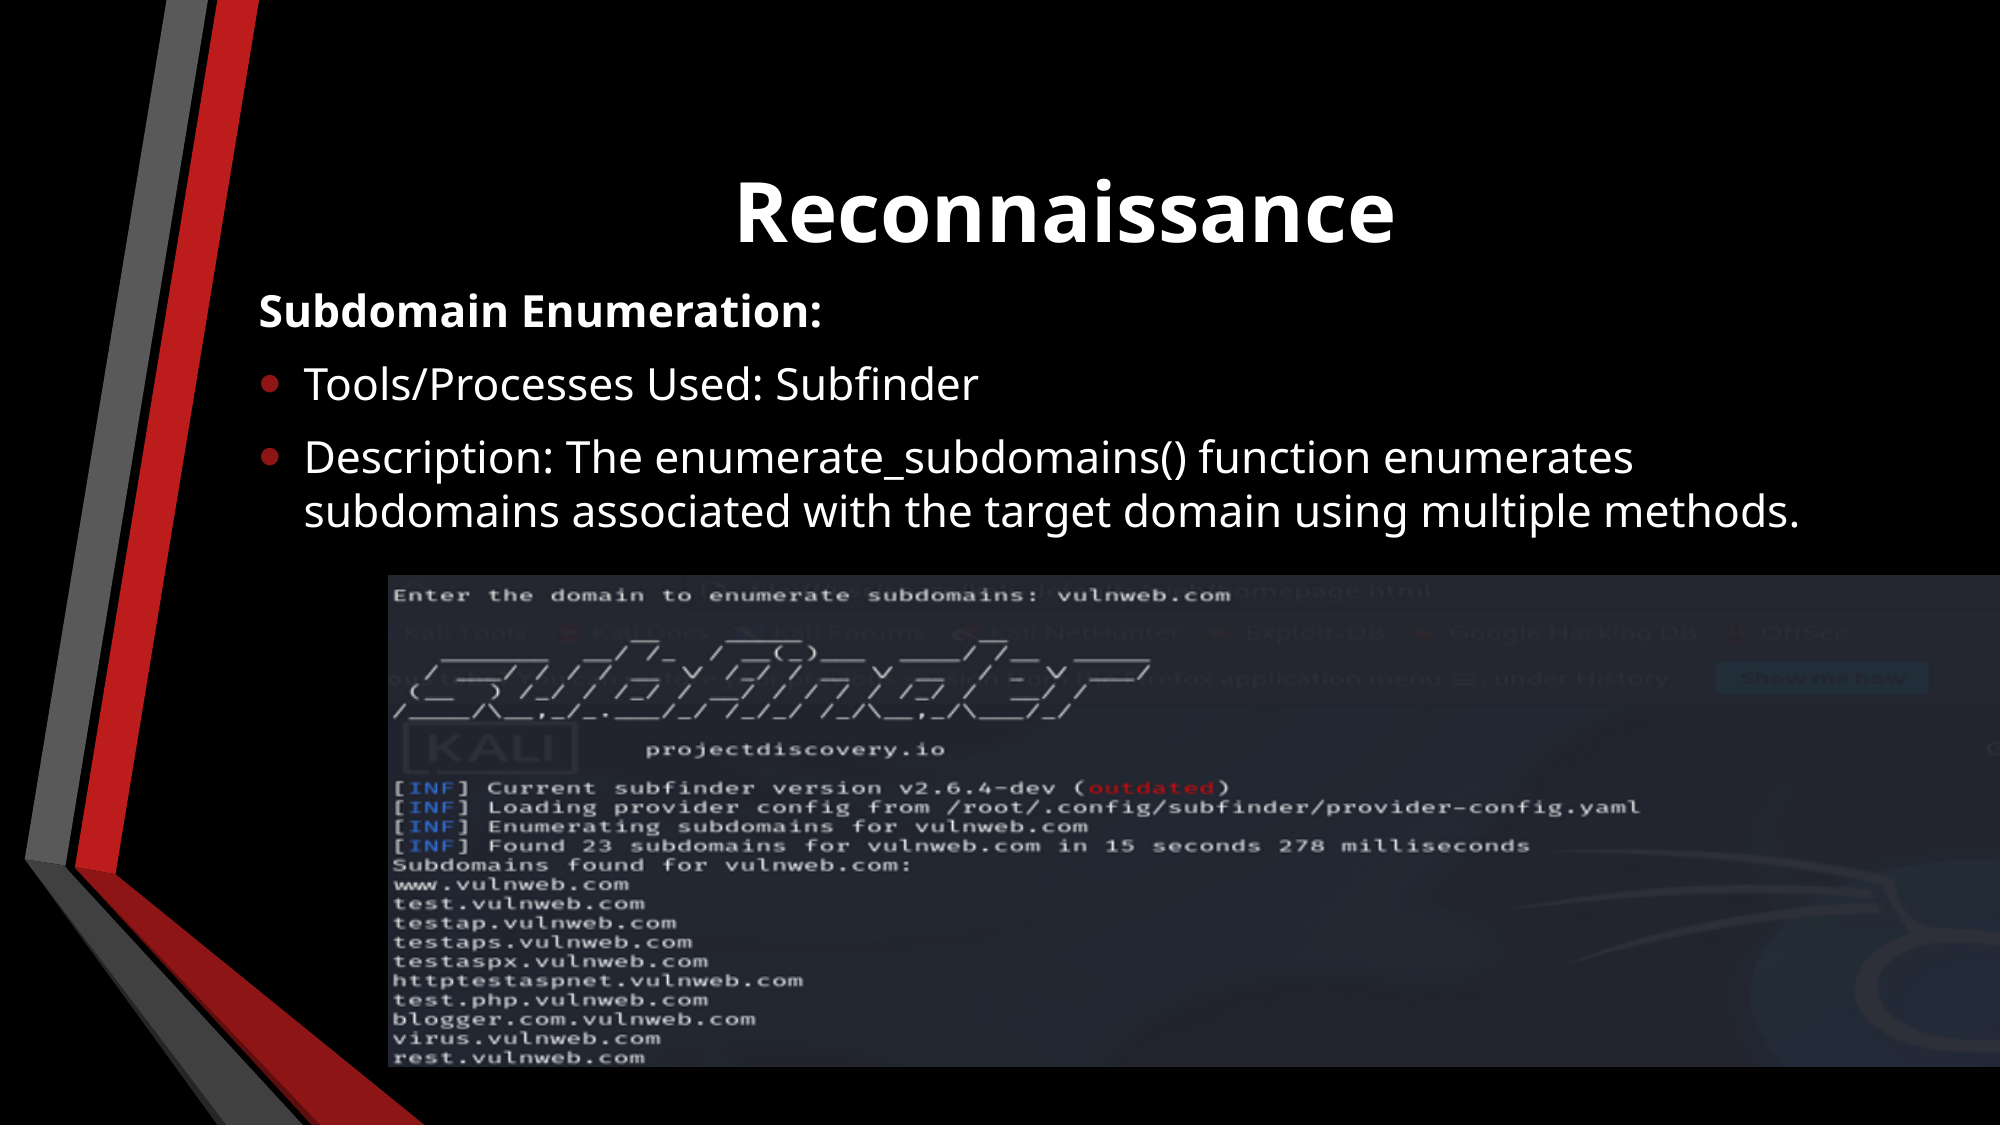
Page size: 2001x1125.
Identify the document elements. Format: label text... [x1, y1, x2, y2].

list Subdomain Enumeration: Tools/Processes Used: Subfinder Description: The enumerate_subdomains() function enumerates subdomains associated with the target domain using multiple methods. [243, 272, 1887, 547]
picture [388, 575, 2000, 1067]
title Reconnaissance [243, 112, 1887, 272]
